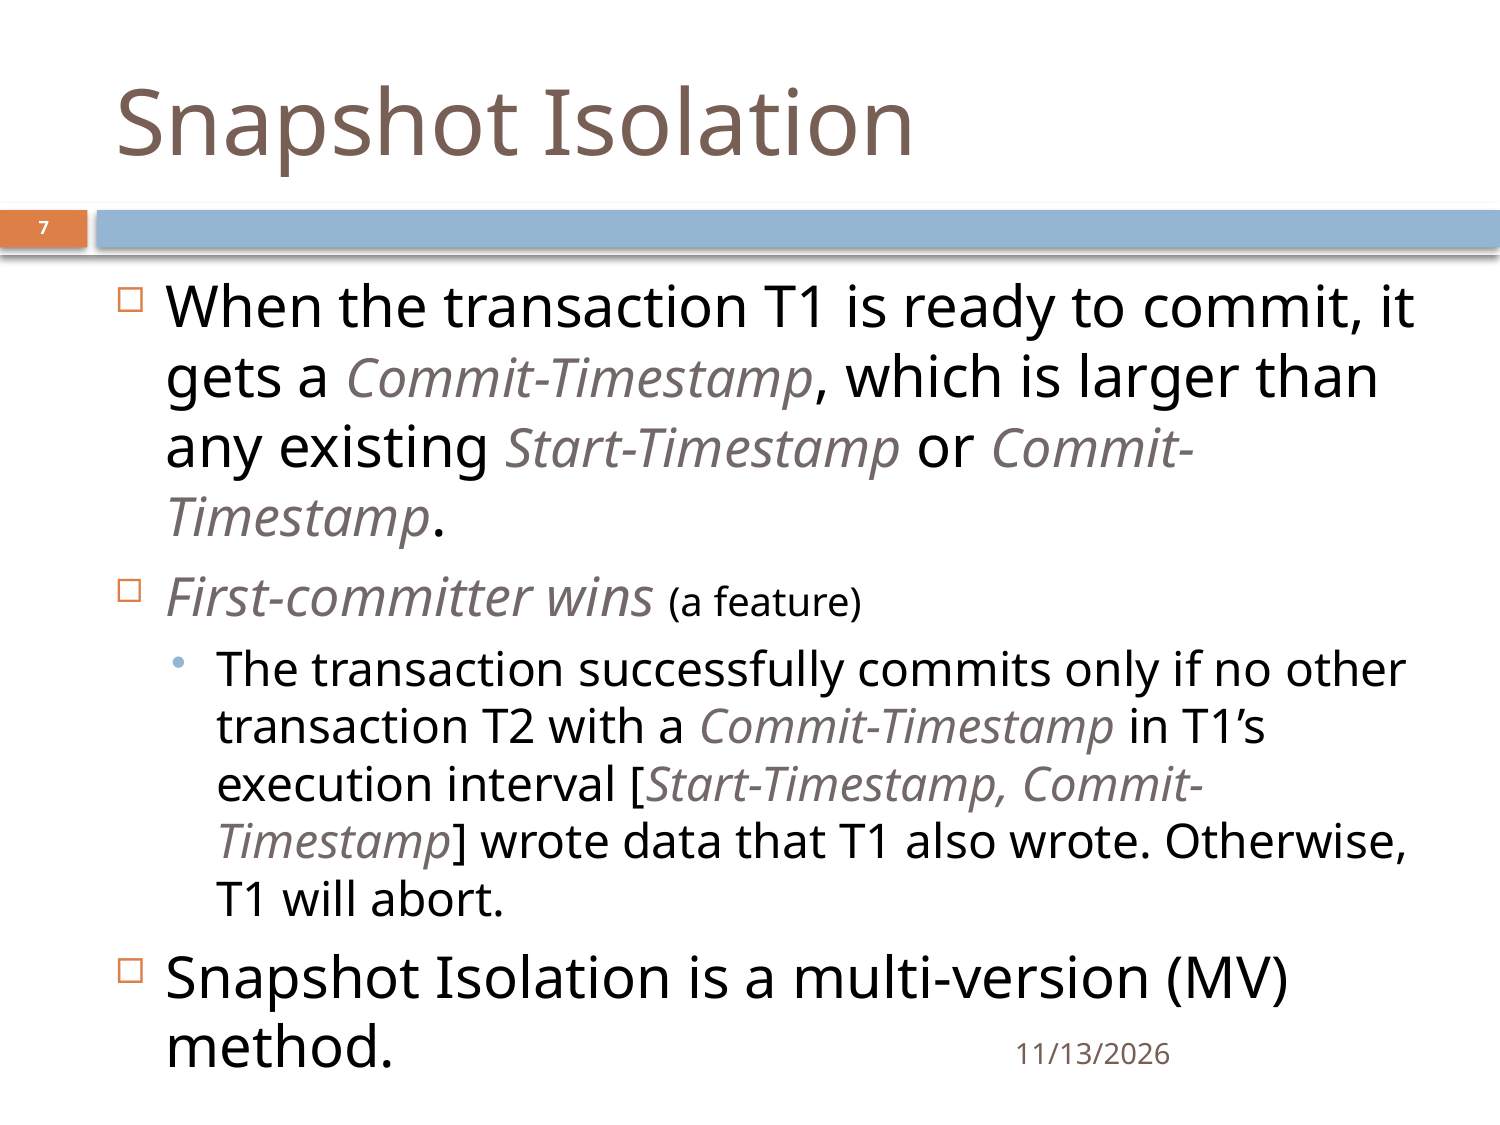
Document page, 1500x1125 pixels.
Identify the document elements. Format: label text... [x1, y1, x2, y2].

title Snapshot Isolation [100, 37, 1438, 200]
slide_number 7 [0, 208, 88, 249]
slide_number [999, 1025, 1438, 1085]
list When the transaction T1 is ready to commit, it gets a Commit-Timestamp, which is larger than any existing Start-Timestamp or Commit-Timestamp. First-committer wins (a feature) The transaction successfully commits only if no other transaction T2 with a Commit-Timestamp in T1’s execution interval [Start-Timestamp, Commit-Timestamp] wrote data that T1 also wrote. Otherwise, T1 will abort. Snapshot Isolation is a multi-version (MV) method. [100, 262, 1438, 1093]
